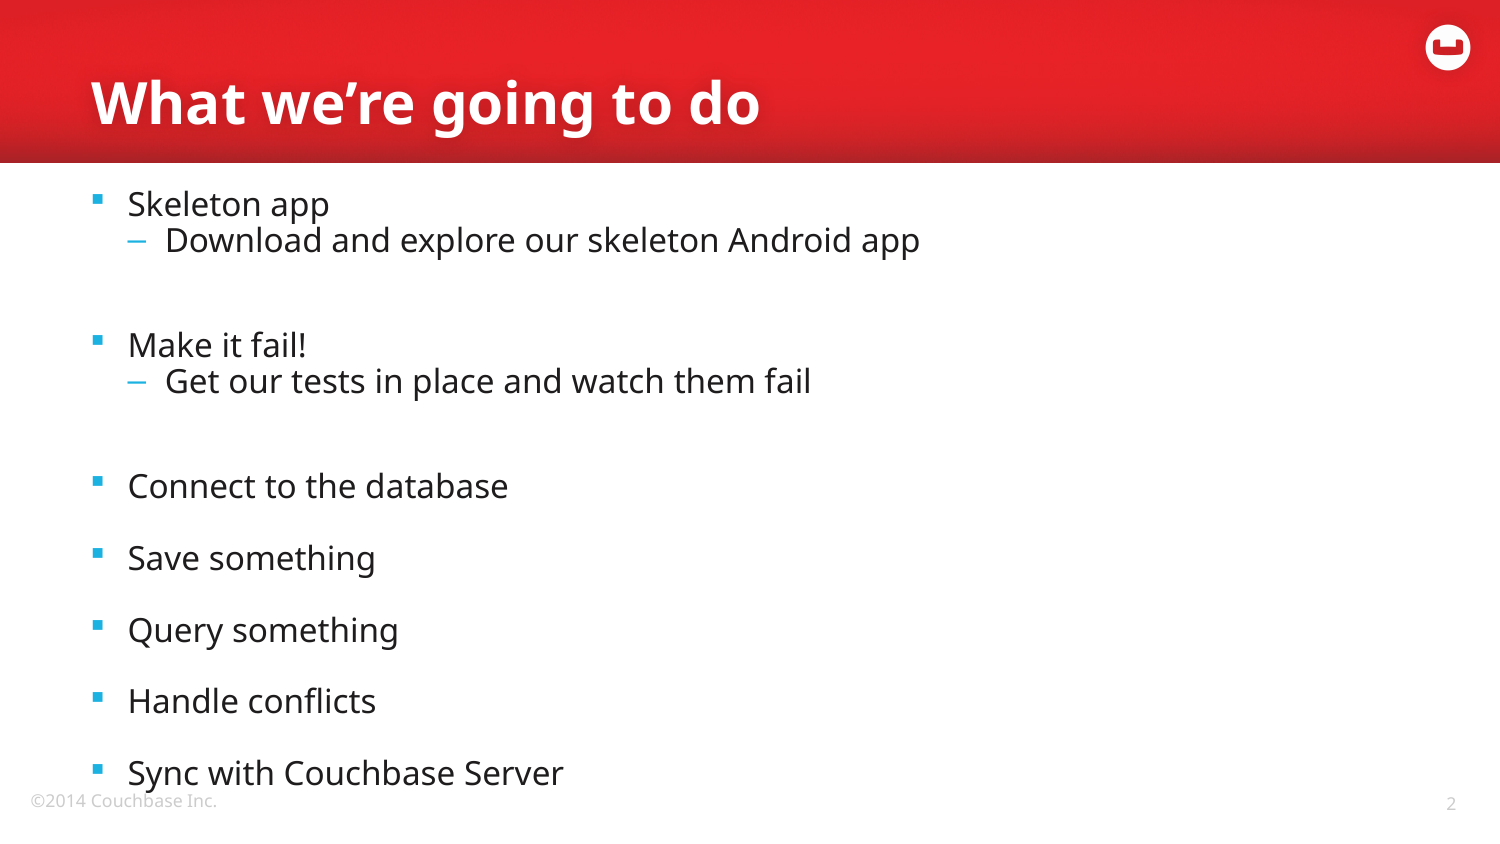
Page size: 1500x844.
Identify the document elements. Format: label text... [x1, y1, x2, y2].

slide_number 2 [1350, 782, 1472, 827]
list Skeleton app Download and explore our skeleton Android app Make it fail! Get our tests in place and watch them fail Connect to the database Save something Query something Handle conflicts Sync with Couchbase Server [75, 179, 1389, 737]
picture [0, 0, 1500, 163]
title What we’re going to do [76, 3, 1389, 144]
